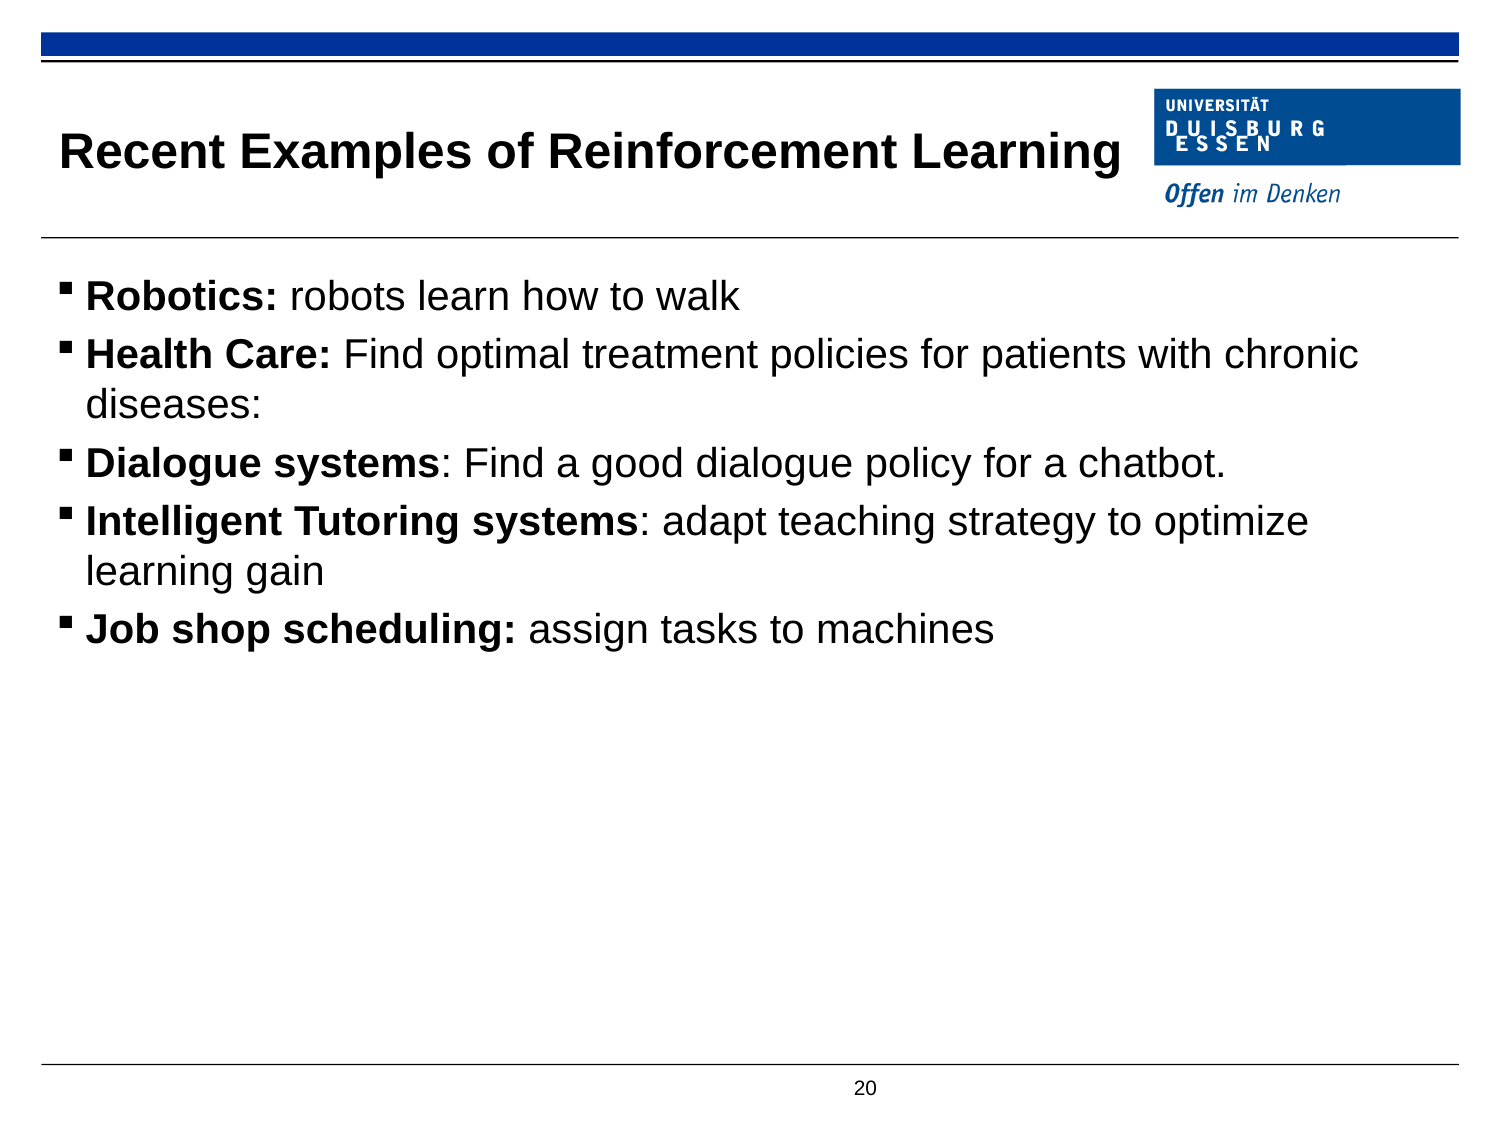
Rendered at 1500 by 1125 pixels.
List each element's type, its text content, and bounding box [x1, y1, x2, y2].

title Recent Examples of Reinforcement Learning [58, 79, 1126, 218]
picture [1154, 80, 1461, 213]
list Robotics: robots learn how to walk Health Care: Find optimal treatment policies for patients with chronic diseases: Dialogue systems: Find a good dialogue policy for a chatbot. Intelligent Tutoring systems: adapt teaching strategy to optimize learning gain Job shop scheduling: assign tasks to machines [40, 260, 1459, 1048]
